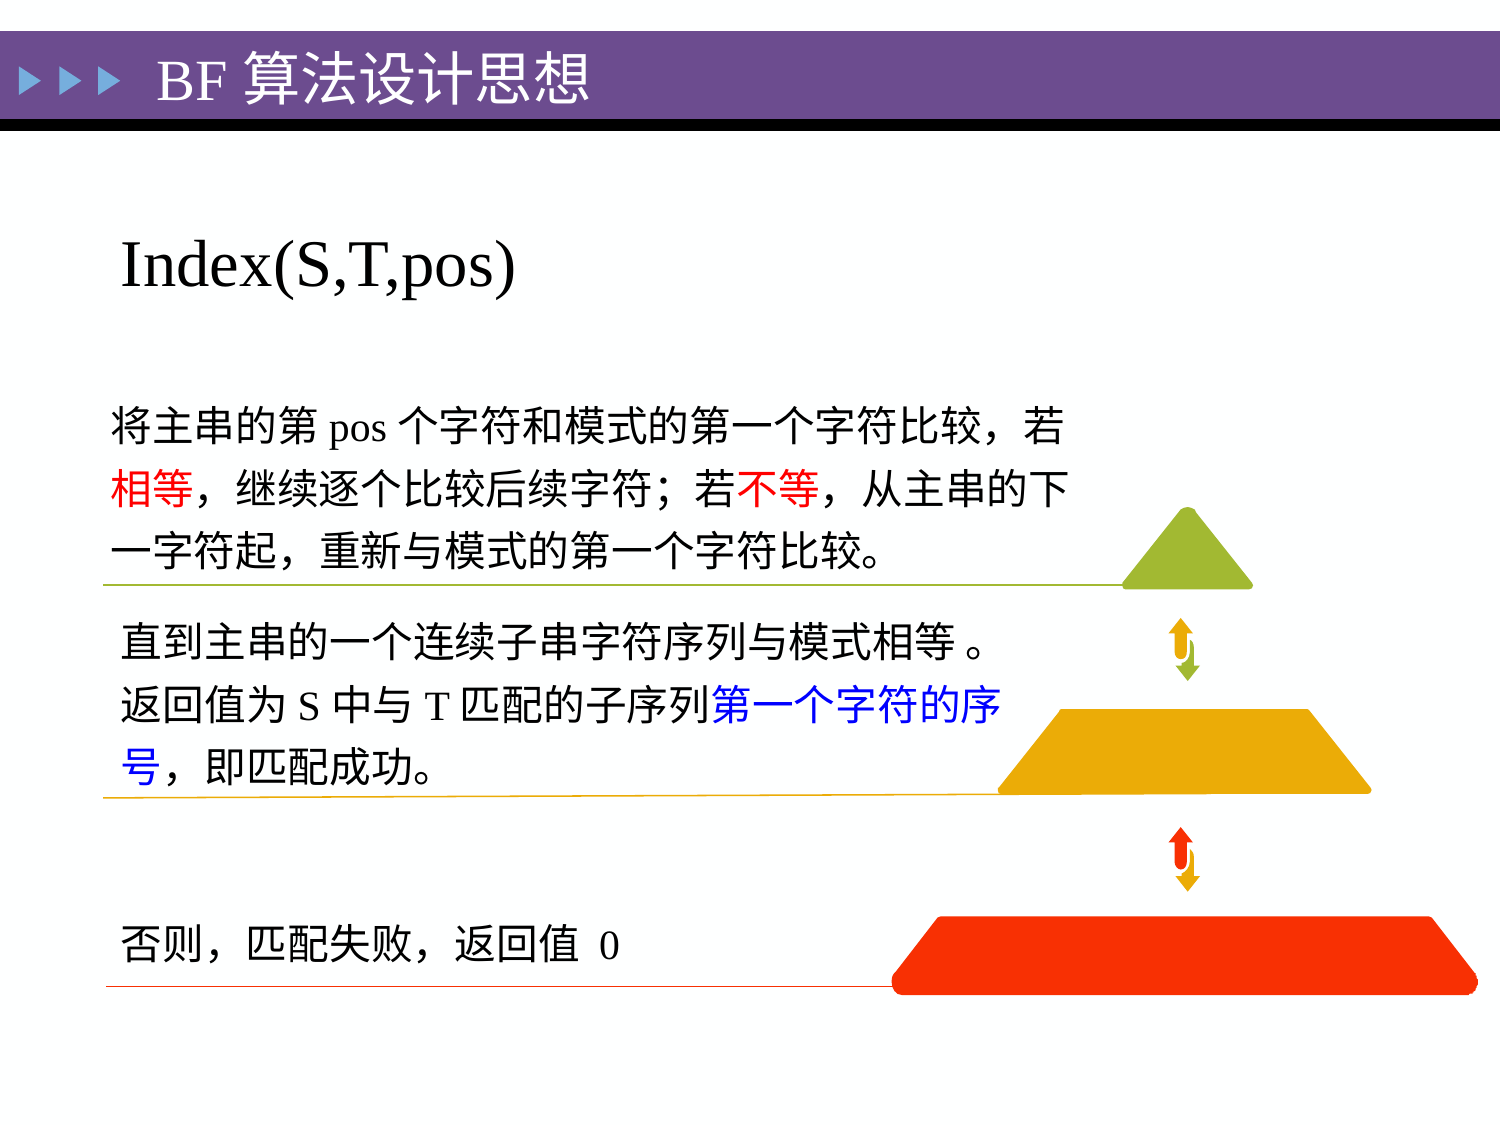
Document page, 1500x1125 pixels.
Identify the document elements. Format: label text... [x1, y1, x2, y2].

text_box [891, 506, 1479, 996]
text_box 将主串的第pos个字符和模式的第一个字符比较，若相等，继续逐个比较后续字符；若不等，从主串的下一字符起，重新与模式的第一个字符比较。 [95, 380, 1102, 583]
text_box 否则，匹配失败，返回值 0 [105, 910, 793, 976]
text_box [102, 793, 1212, 799]
text_box Index(S,T,pos) [106, 212, 603, 308]
text_box BF算法设计思想 [142, 34, 721, 120]
text_box 直到主串的一个连续子串字符序列与模式相等 。返回值为S中与T匹配的子序列第一个字符的序号，即匹配成功。 [106, 596, 886, 791]
